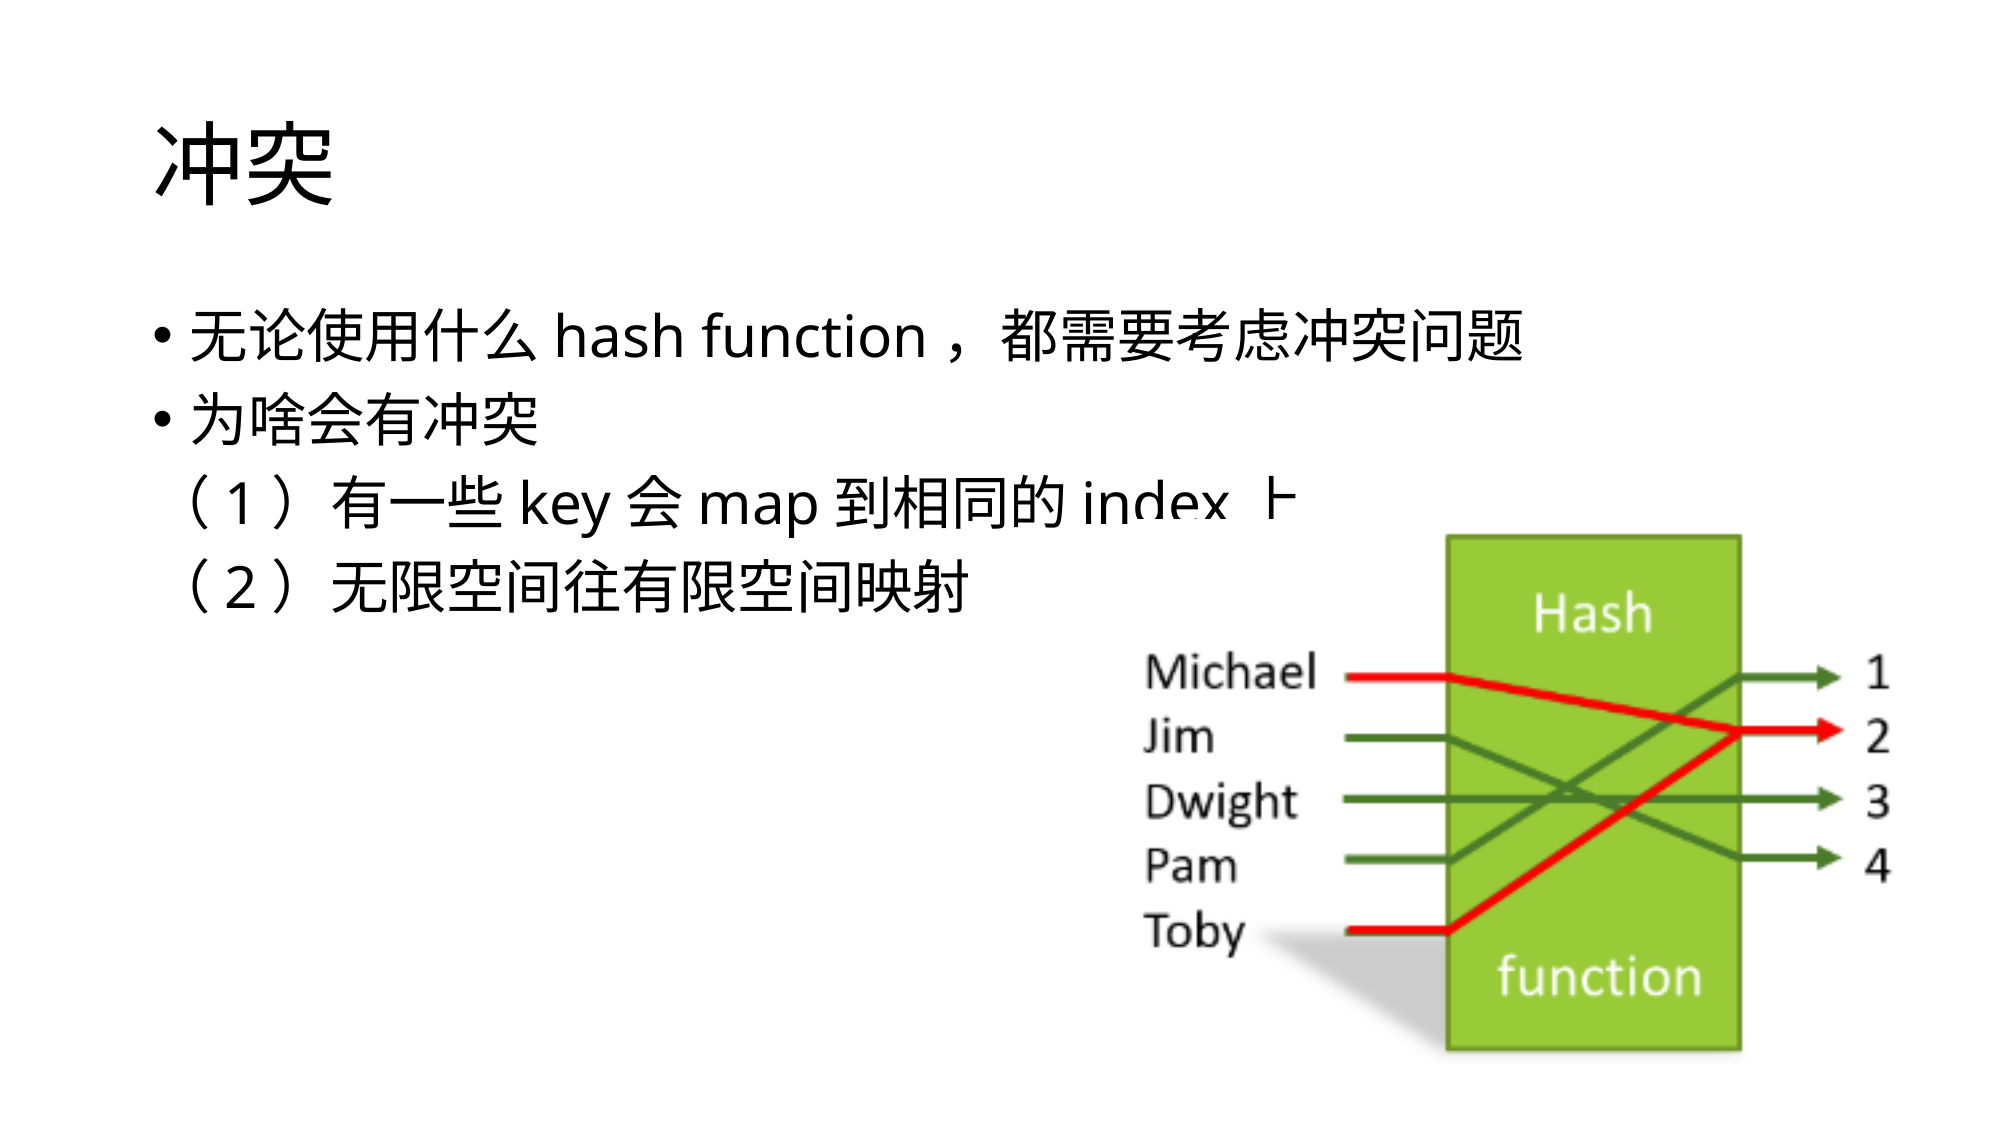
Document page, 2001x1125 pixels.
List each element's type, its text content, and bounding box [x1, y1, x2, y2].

list 无论使用什么hash function，都需要考虑冲突问题 为啥会有冲突 （1）有一些key会map到相同的index上 （2）无限空间往有限空间映射 [137, 299, 1863, 1014]
picture [1131, 519, 1906, 1065]
title 冲突 [137, 59, 1863, 278]
